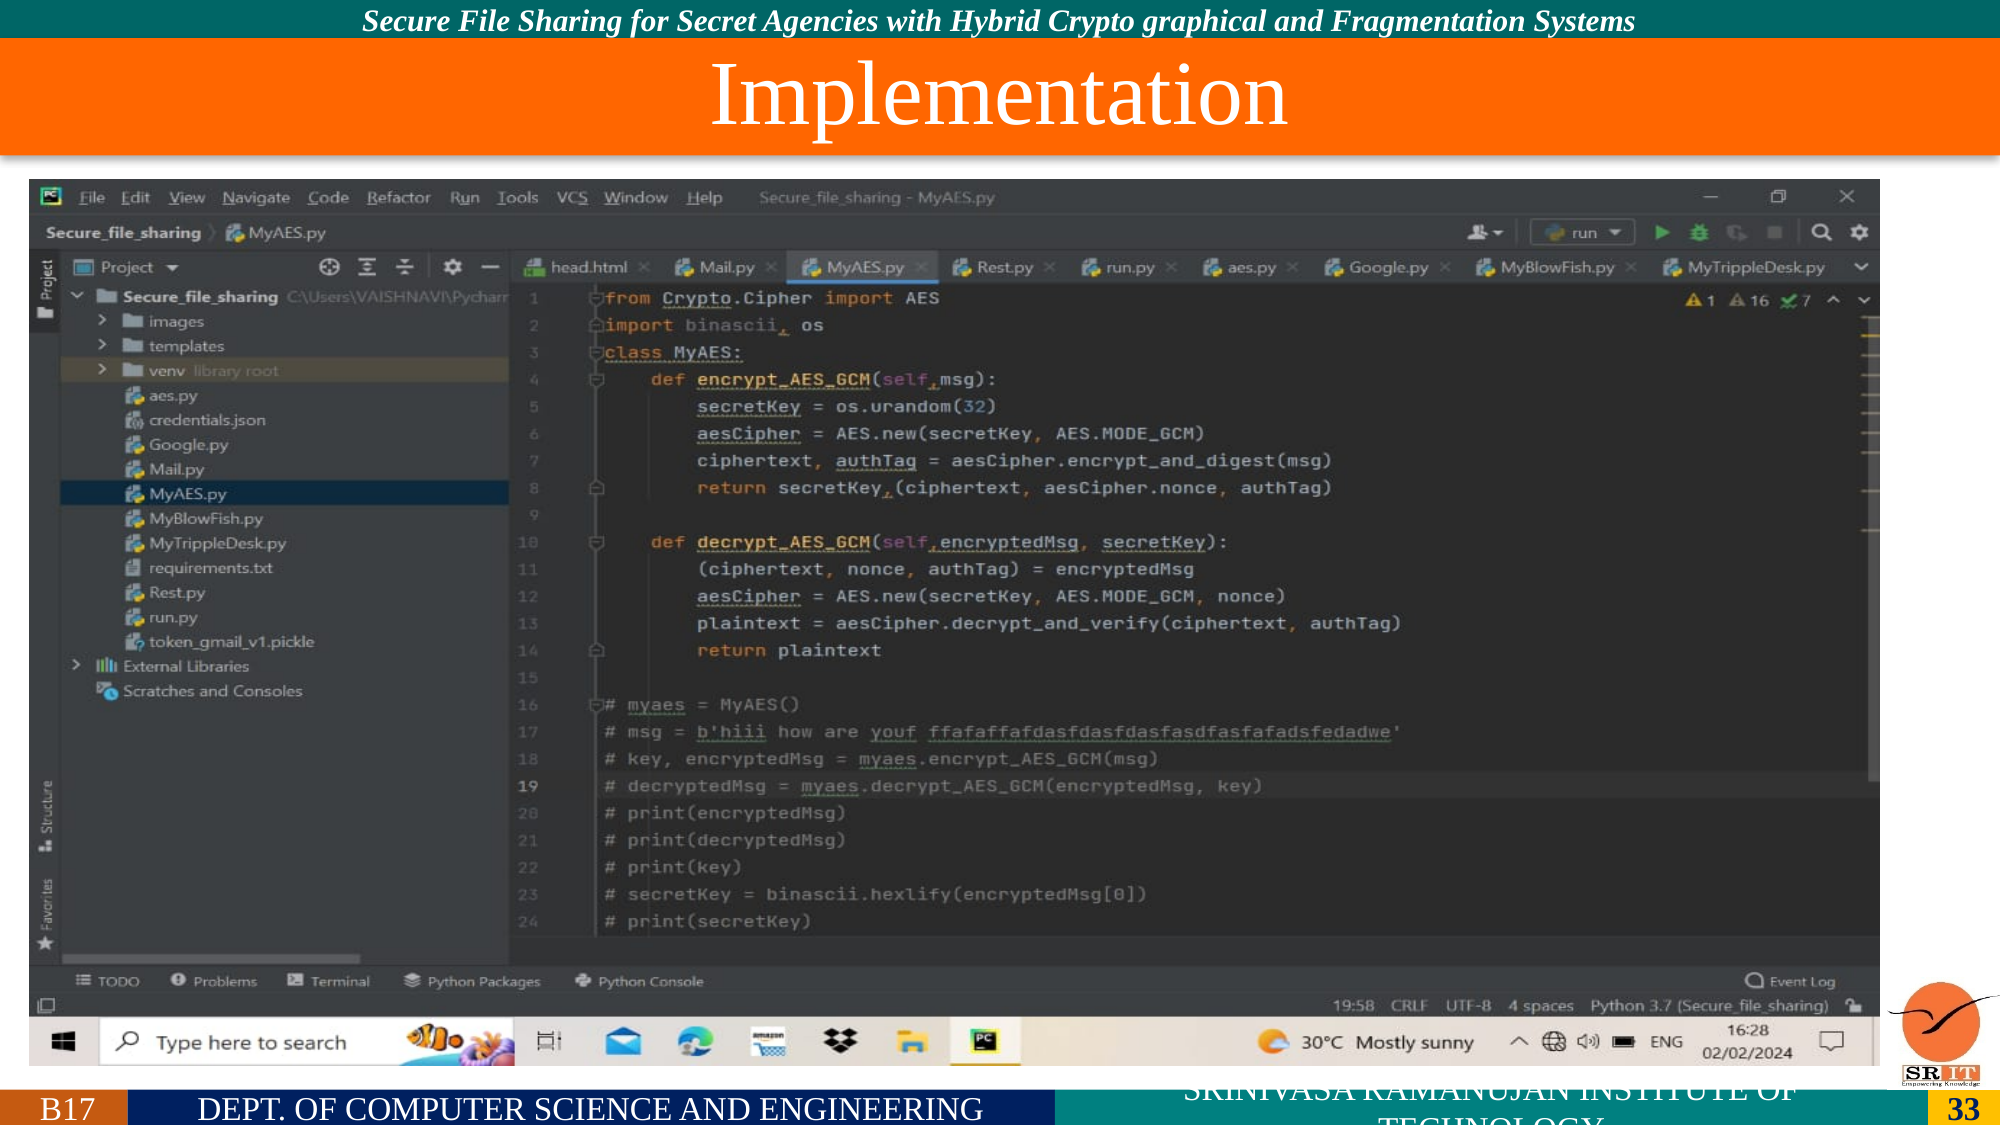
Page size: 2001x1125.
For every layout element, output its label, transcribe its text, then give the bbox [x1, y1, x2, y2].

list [28, 179, 1880, 1066]
picture [1887, 977, 2000, 1090]
title Implementation [0, 38, 2000, 156]
